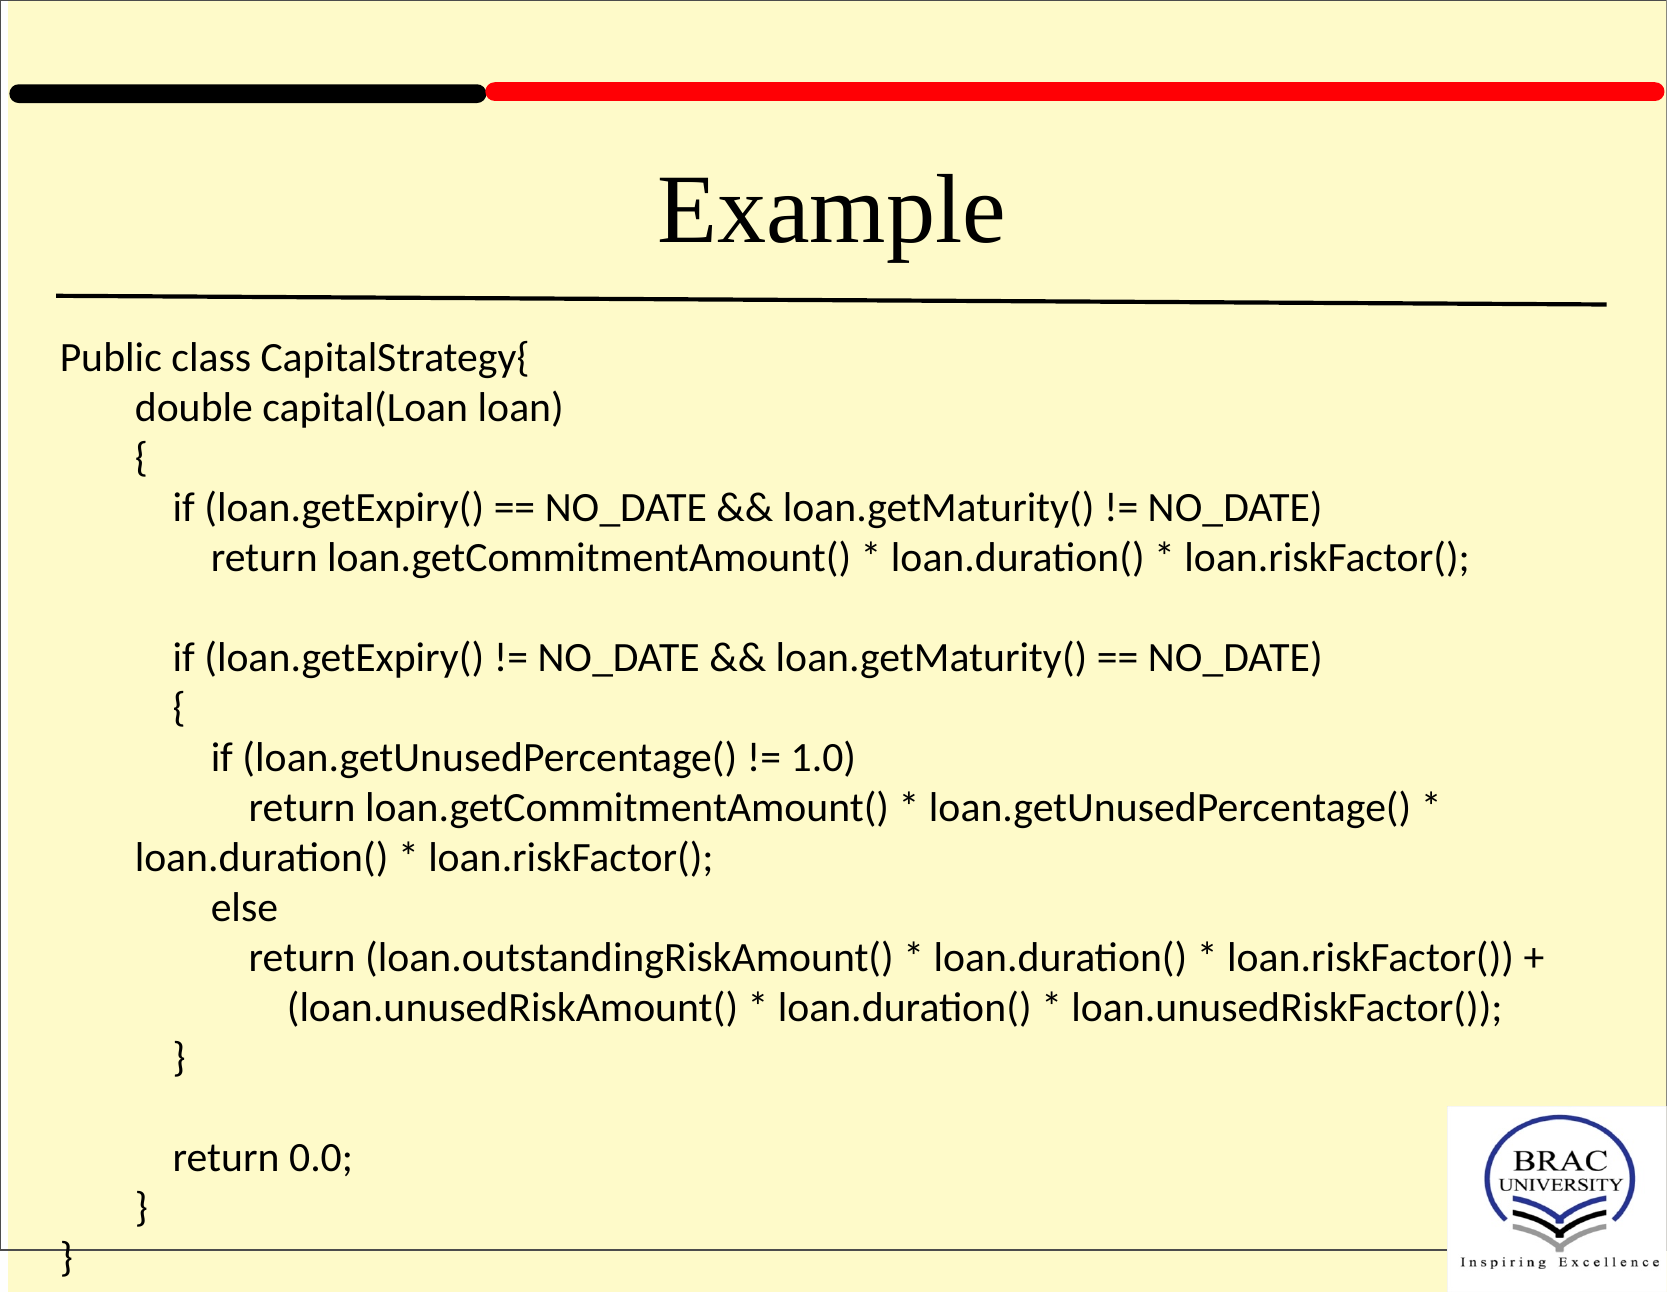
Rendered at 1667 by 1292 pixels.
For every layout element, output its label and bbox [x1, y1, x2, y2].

text_box [0, 0, 1667, 1278]
picture [0, 1278, 8, 1292]
picture [1447, 1106, 1667, 1292]
